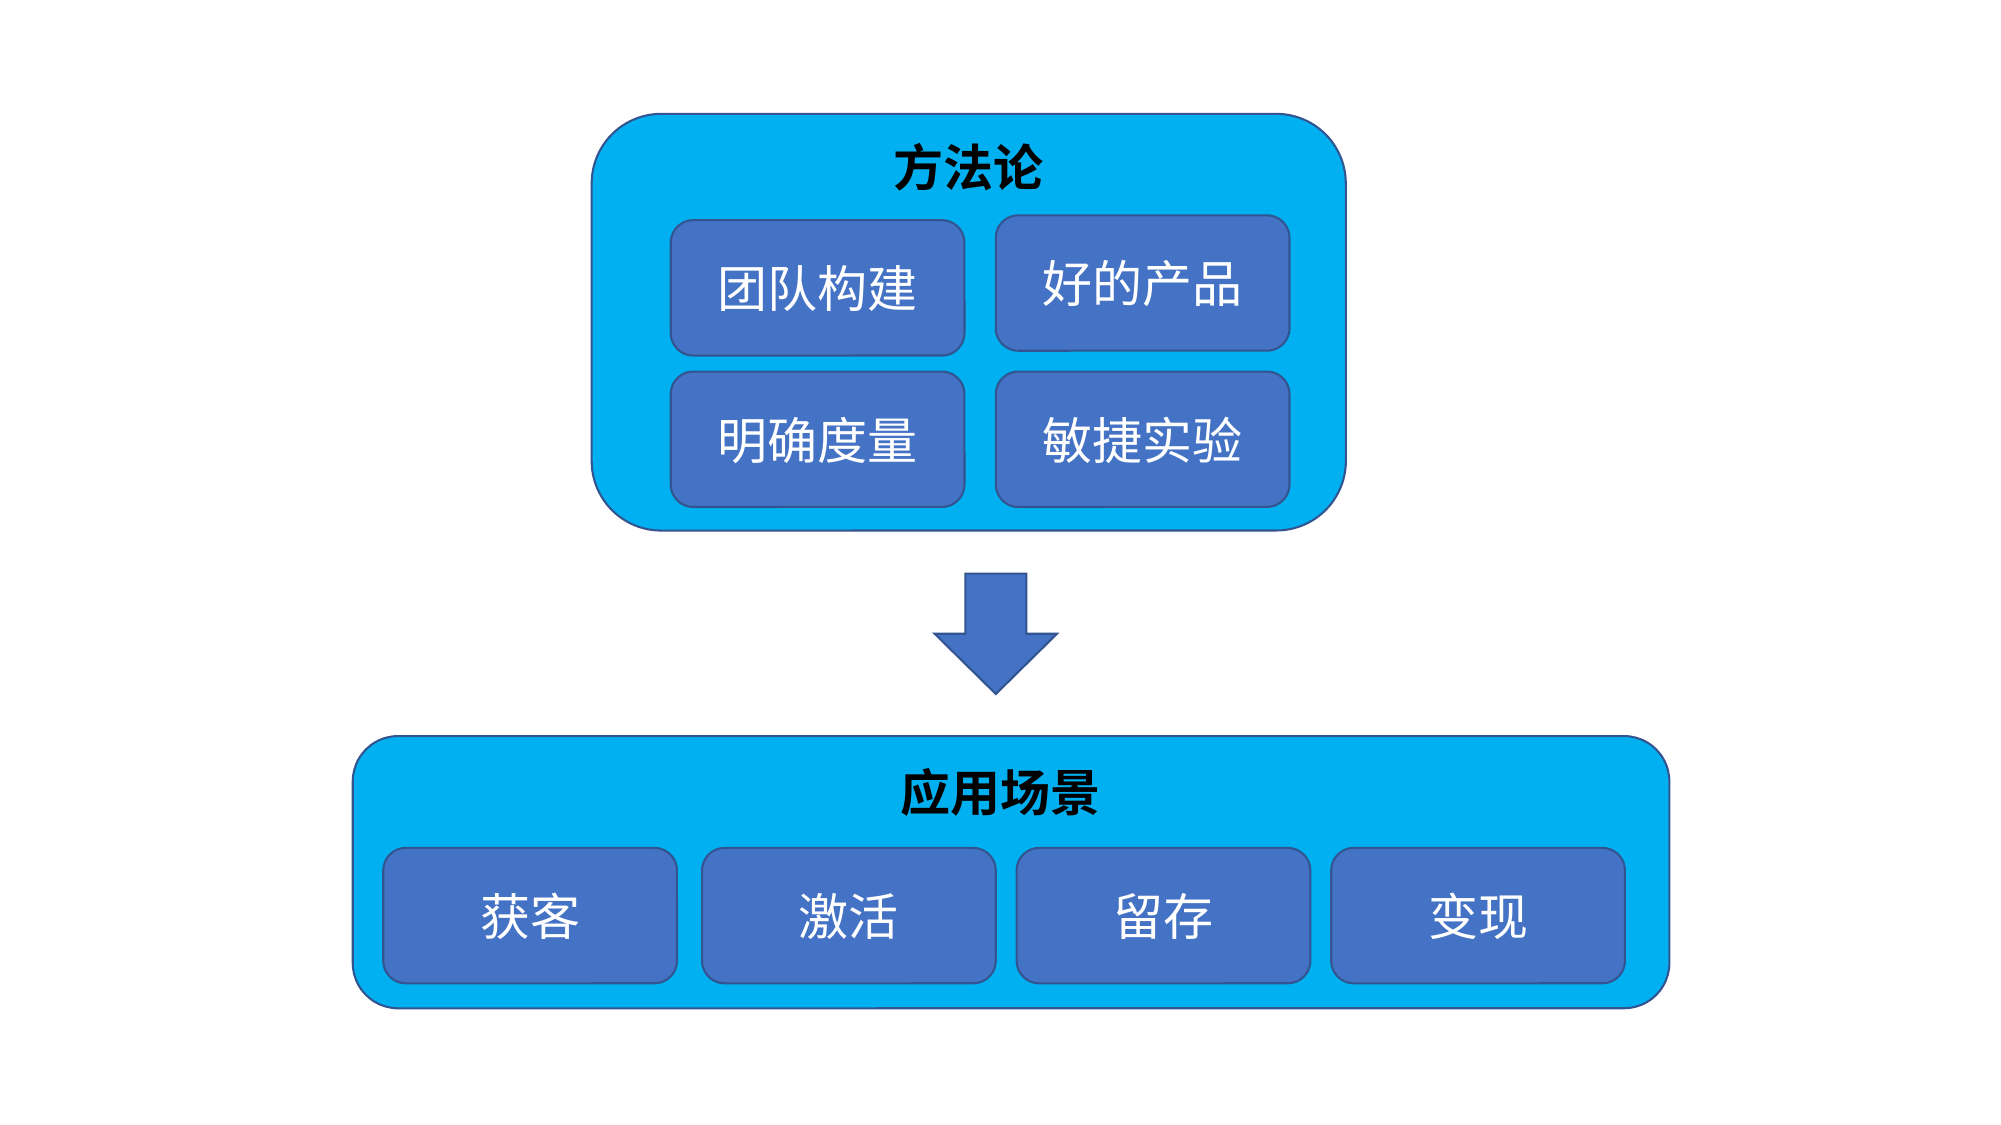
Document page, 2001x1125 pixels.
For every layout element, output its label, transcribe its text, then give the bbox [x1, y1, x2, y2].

text_box 变现 [1330, 846, 1626, 985]
text_box 应用场景 [783, 754, 1217, 829]
text_box 好的产品 [994, 214, 1291, 352]
text_box [351, 735, 1671, 1010]
text_box 激活 [701, 846, 997, 985]
text_box 方法论 [752, 129, 1186, 204]
text_box 敏捷实验 [994, 370, 1291, 509]
text_box 留存 [1015, 846, 1312, 985]
text_box 明确度量 [669, 370, 966, 509]
text_box 获客 [382, 846, 679, 985]
text_box [932, 572, 1060, 696]
text_box [590, 112, 1347, 532]
text_box 团队构建 [669, 219, 966, 357]
